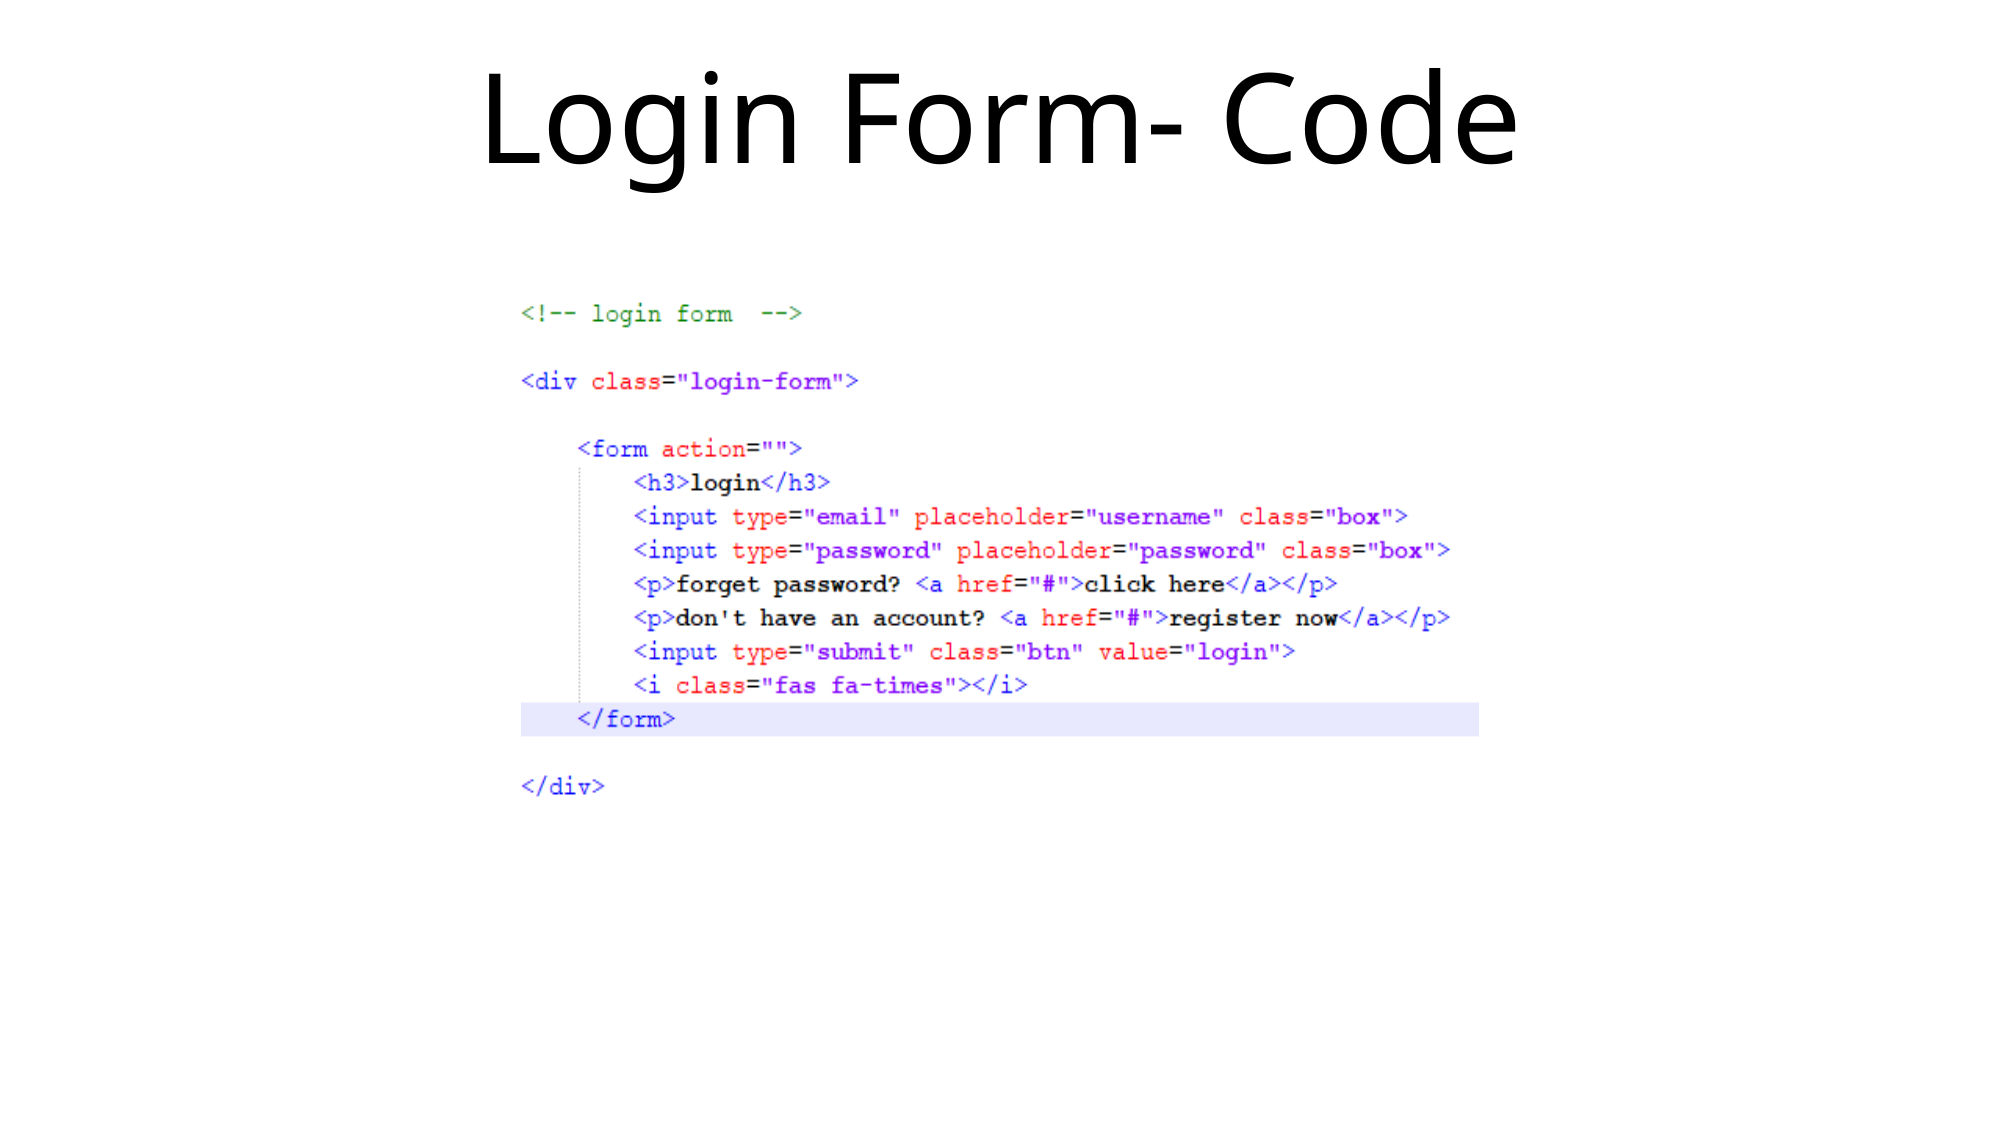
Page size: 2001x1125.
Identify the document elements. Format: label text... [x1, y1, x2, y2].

picture [521, 290, 1479, 808]
title Login Form- Code [249, 46, 1750, 199]
